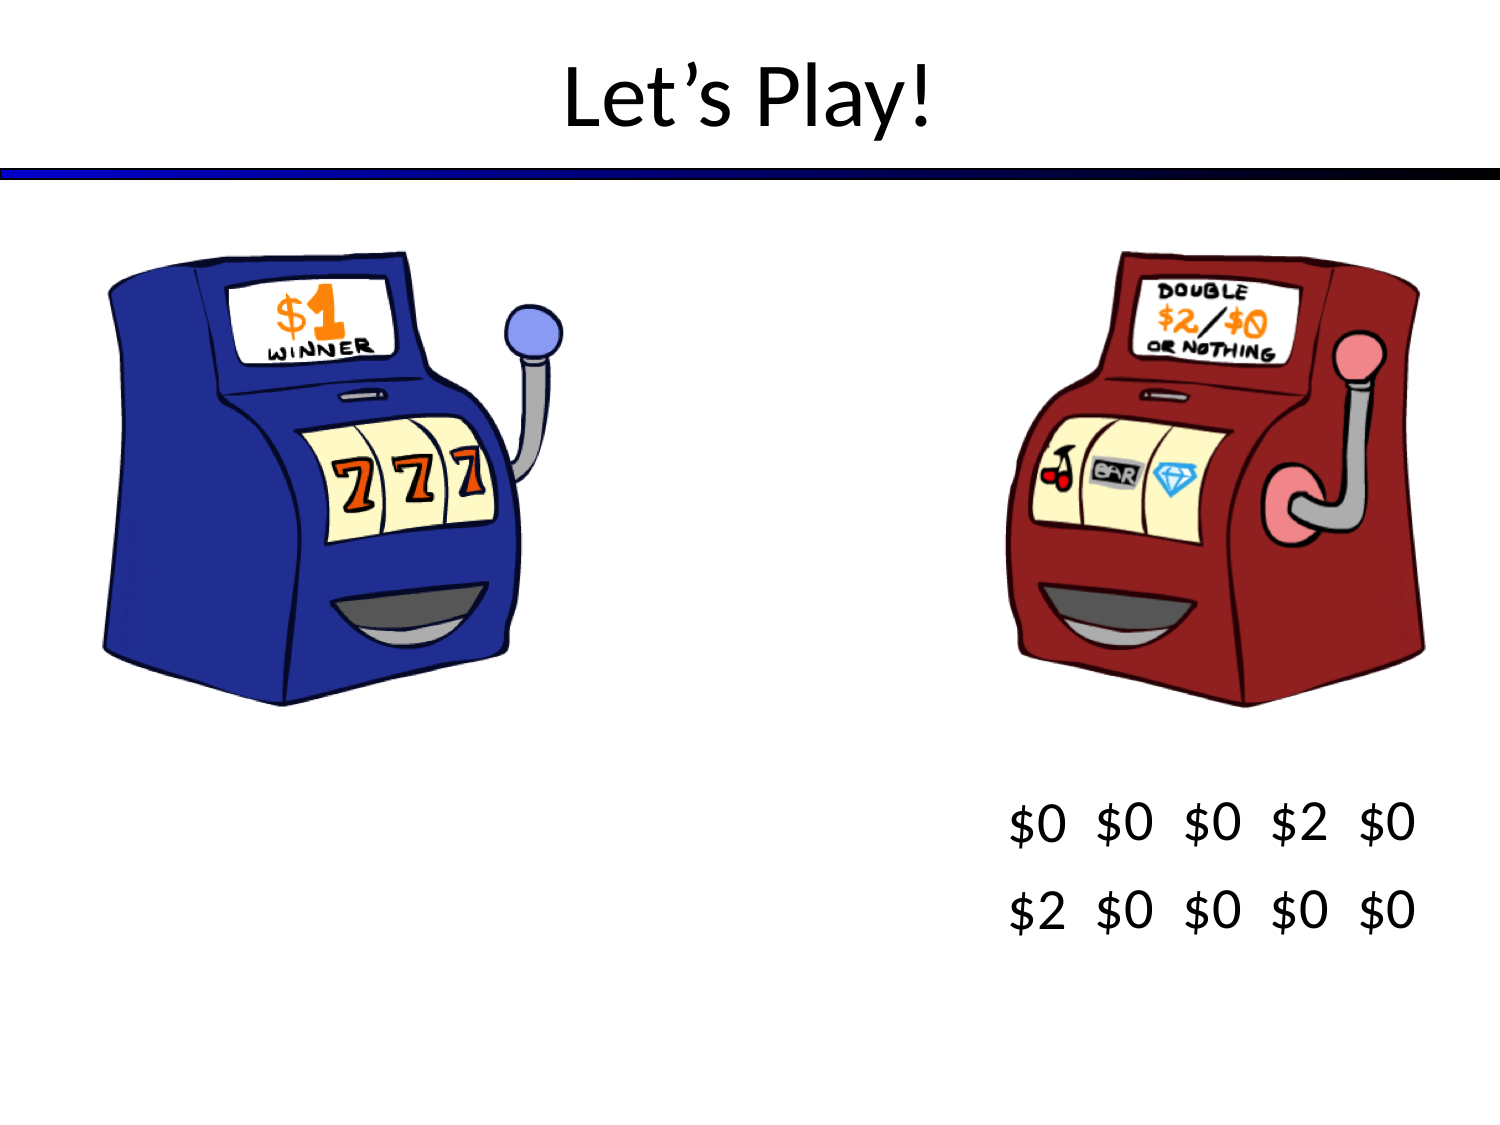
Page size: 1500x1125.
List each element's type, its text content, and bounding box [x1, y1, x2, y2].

text_box $0 [1167, 774, 1255, 860]
picture [87, 224, 588, 726]
text_box $0 [1167, 862, 1255, 948]
text_box $0 [1342, 862, 1443, 948]
text_box $0 [1342, 774, 1443, 860]
text_box $0 [1255, 862, 1342, 948]
title Let’s Play! [0, 0, 1500, 184]
picture [987, 219, 1438, 720]
text_box $2 [992, 864, 1093, 949]
text_box $0 [1080, 774, 1167, 860]
text_box $0 [1080, 862, 1167, 948]
text_box $0 [992, 776, 1093, 862]
text_box $2 [1255, 774, 1342, 860]
